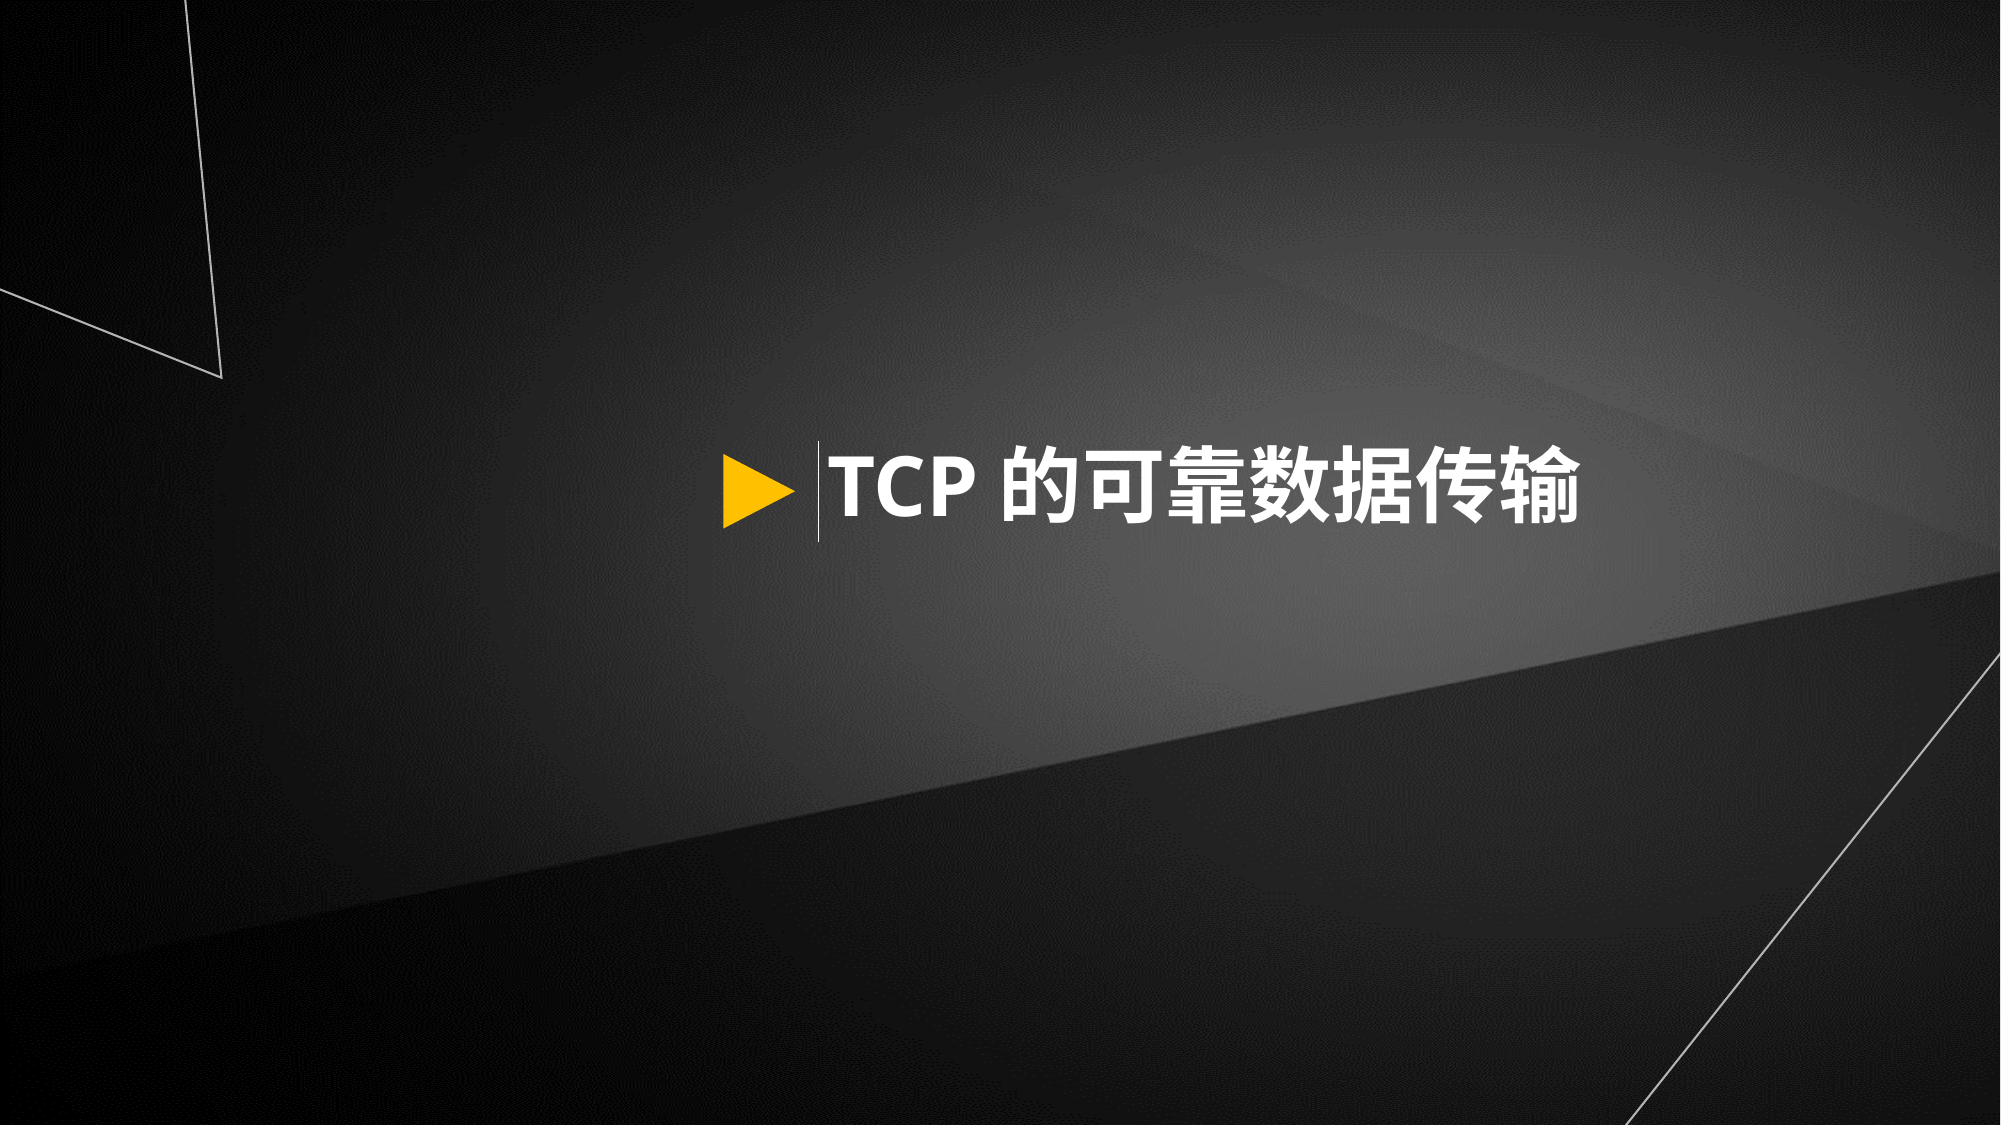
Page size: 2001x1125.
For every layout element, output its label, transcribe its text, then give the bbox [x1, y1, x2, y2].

text_box [1624, 652, 2000, 1125]
picture [0, 0, 2001, 1125]
text_box [0, 0, 223, 380]
text_box [722, 452, 798, 531]
text_box TCP的可靠数据传输 [723, 425, 1686, 541]
